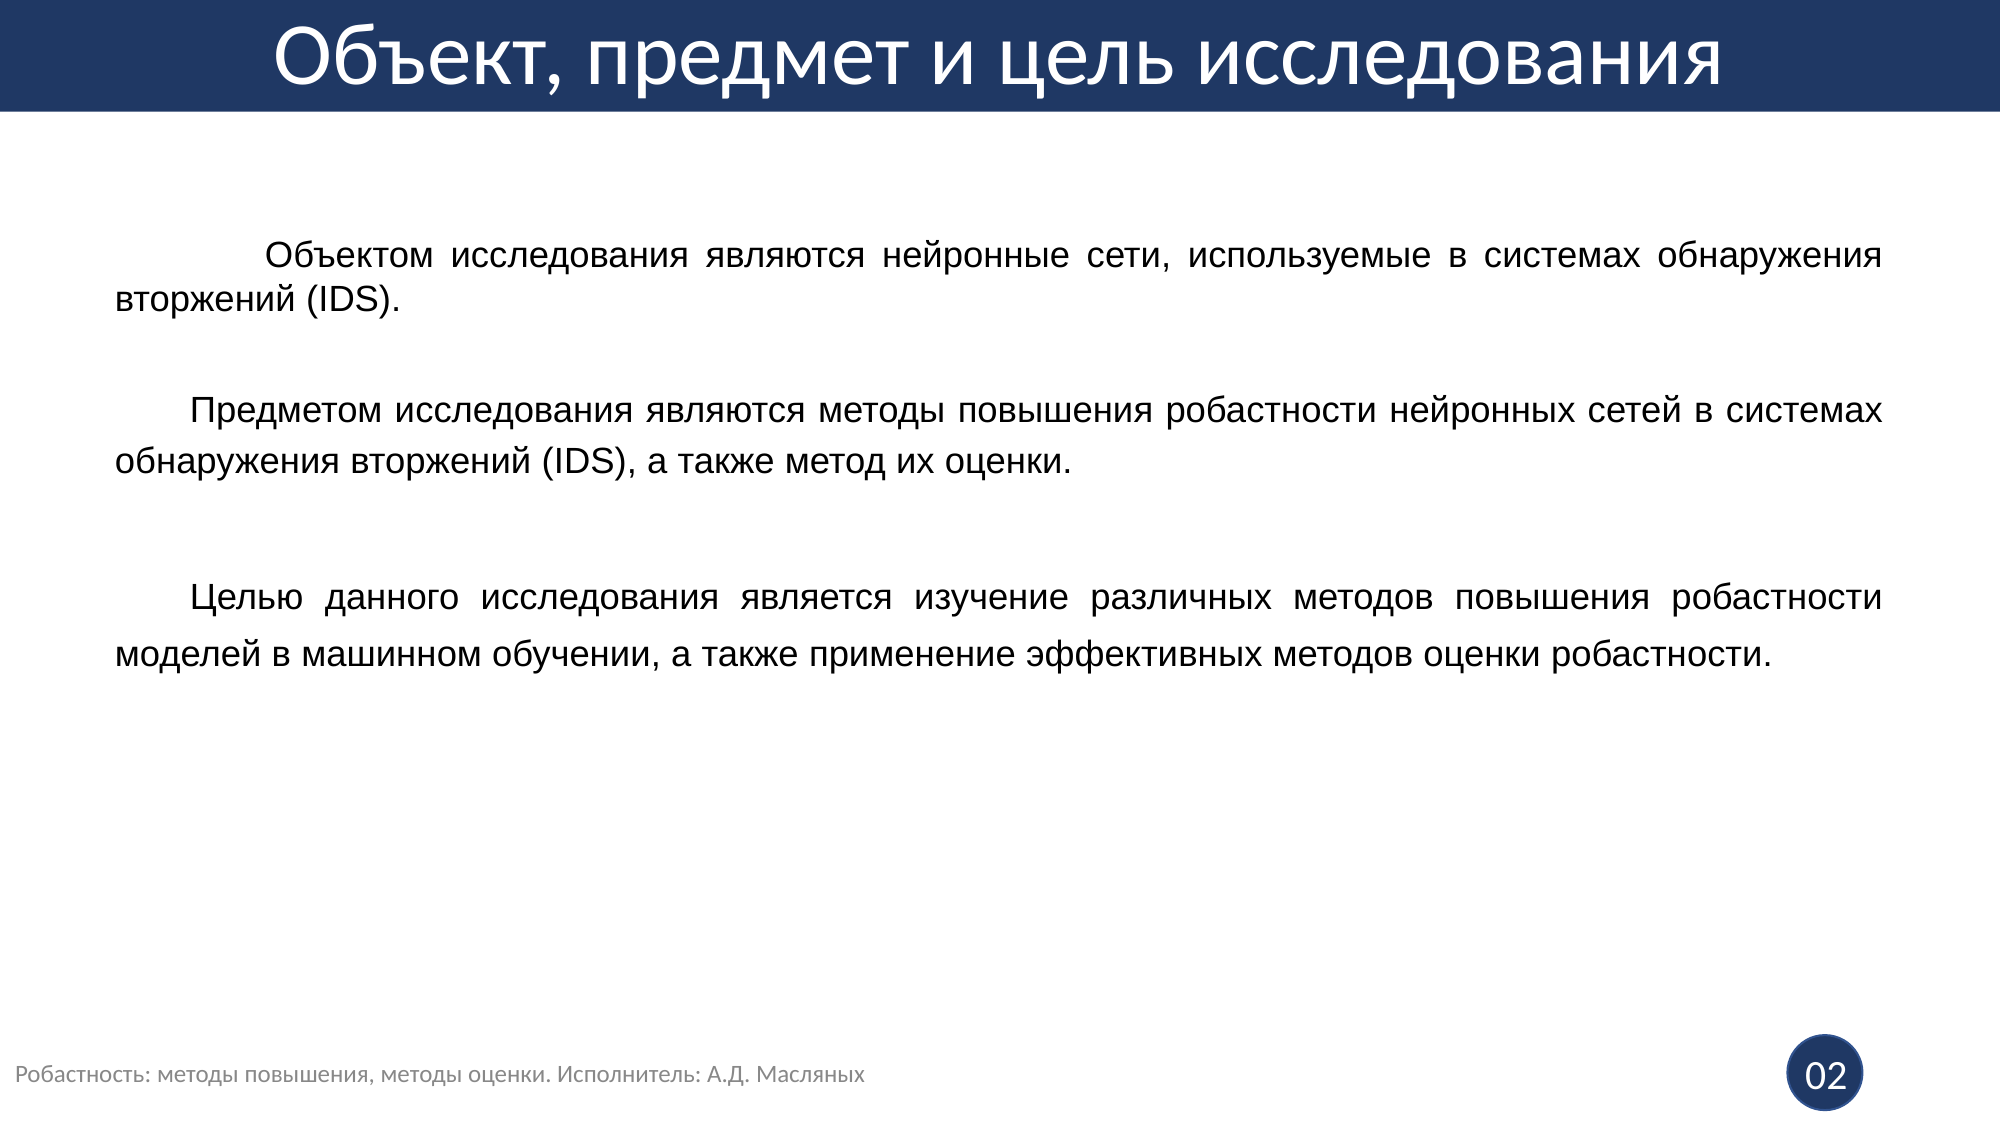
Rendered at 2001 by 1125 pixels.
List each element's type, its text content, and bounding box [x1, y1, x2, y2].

title Объект, предмет и цель исследования [0, 0, 2000, 112]
text_box [1803, 1035, 1847, 1042]
slide_number 02 [1413, 1042, 1863, 1103]
text_box [1803, 1103, 1847, 1111]
list Объектом исследования являются нейронные сети, используемые в системах обнаружения вторжений (IDS). Предметом исследования являются методы повышения робастности нейронных сетей в системах обнаружения вторжений (IDS), а также метод их оценки. Целью данного исследования является изучение различных методов повышения робастности моделей в машинном обучении, а также применение эффективных методов оценки робастности. [99, 119, 1901, 1014]
footer Робастность: методы повышения, методы оценки. Исполнитель: А.Д. Масляных [0, 1042, 1413, 1103]
